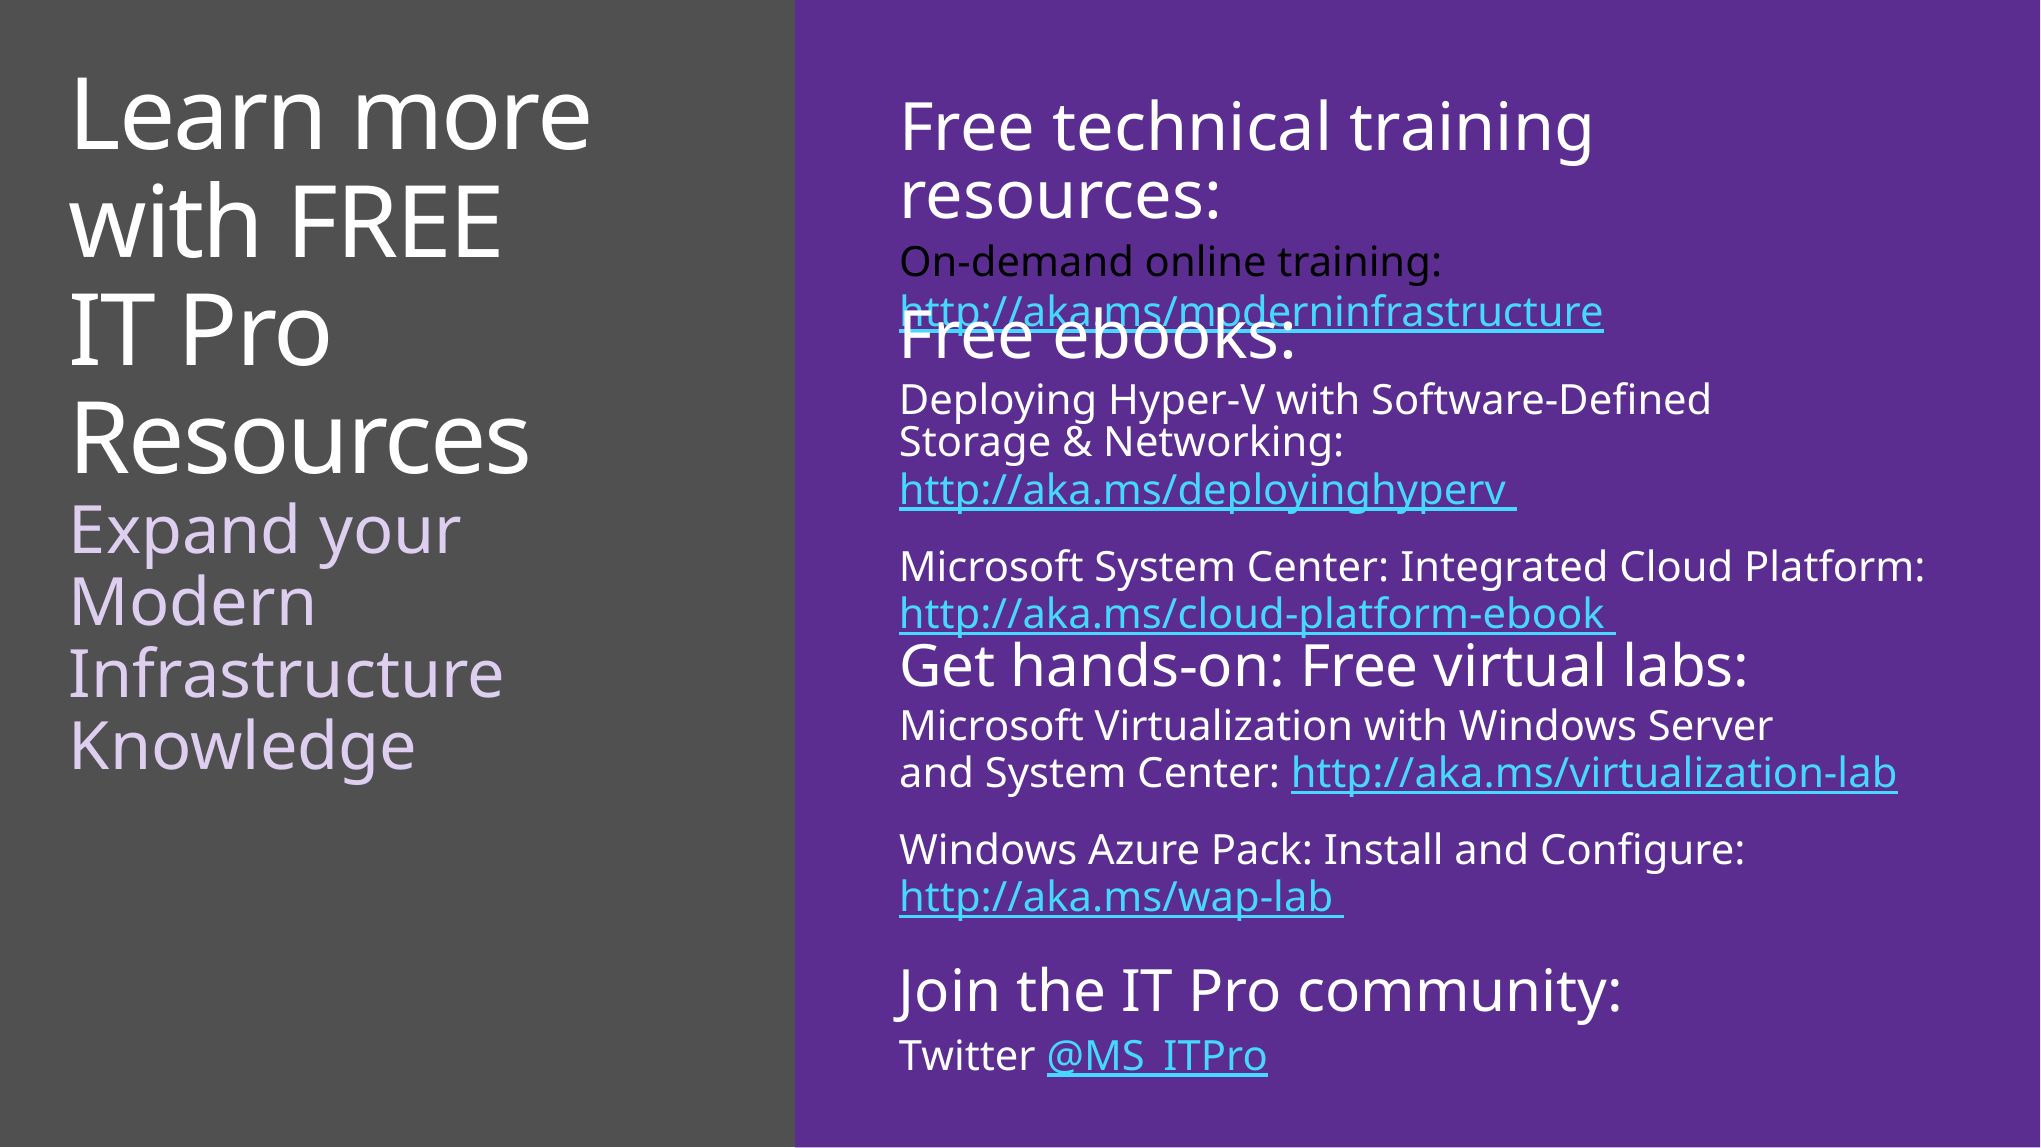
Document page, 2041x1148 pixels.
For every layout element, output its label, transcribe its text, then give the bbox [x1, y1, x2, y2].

list Free technical training resources: On-demand online training: http://aka.ms/moderninfrastructure [875, 81, 1946, 282]
text_box Expand your Modern Infrastructure Knowledge [45, 481, 770, 799]
text_box [794, 0, 2041, 1148]
text_box Free ebooks: Deploying Hyper-V with Software-Defined Storage & Networking: http://aka.ms/deployinghyperv Microsoft System Center: Integrated Cloud Platform: http://aka.ms/cloud-platform-ebook [875, 289, 1988, 623]
text_box Join the IT Pro community: Twitter @MS_ITPro [875, 948, 1933, 1095]
title Learn more with FREE IT Pro Resources [45, 48, 808, 199]
text_box Get hands-on: Free virtual labs: Microsoft Virtualization with Windows Server and System Center: http://aka.ms/virtualization-lab Windows Azure Pack: Install and Configure: http://aka.ms/wap-lab [875, 623, 1994, 937]
